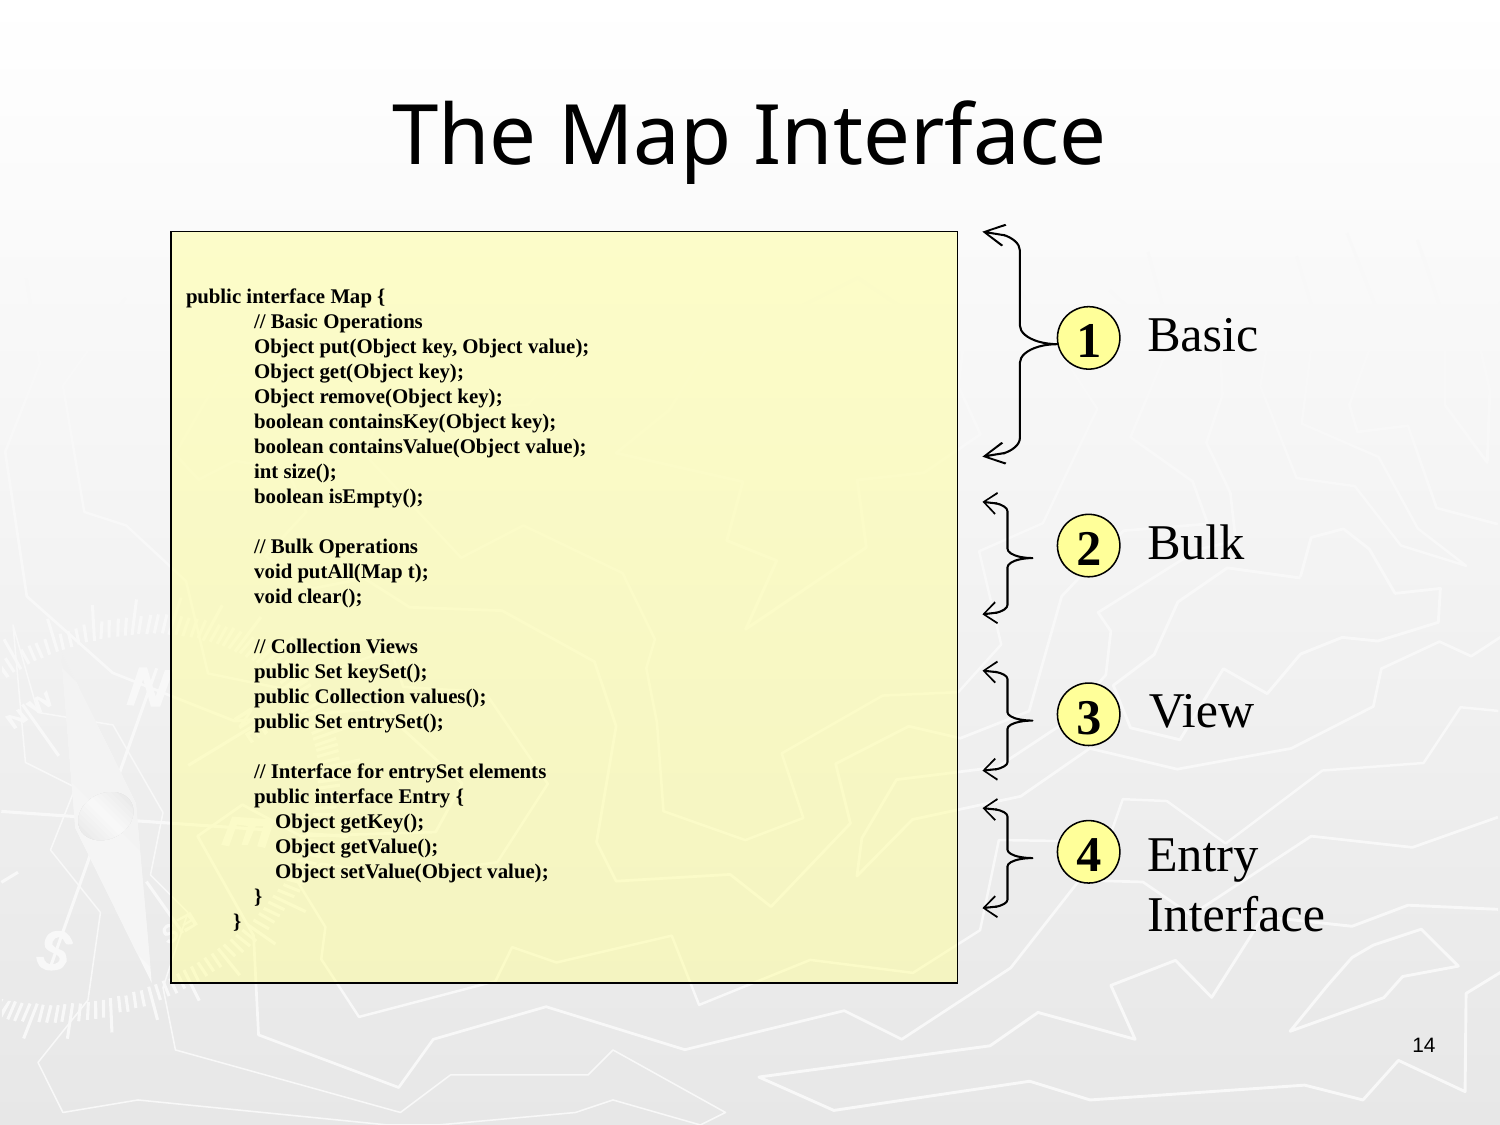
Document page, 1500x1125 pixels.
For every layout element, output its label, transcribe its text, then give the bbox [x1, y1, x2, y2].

text_box [982, 224, 1058, 465]
text_box 2 [1057, 514, 1120, 577]
text_box [982, 492, 1033, 624]
text_box Basic [1132, 294, 1274, 369]
text_box Bulk [1132, 501, 1260, 577]
list [868, 612, 1409, 1018]
text_box 3 [1057, 683, 1120, 746]
text_box View [1134, 670, 1270, 746]
text_box 1 [1057, 306, 1120, 370]
text_box [982, 660, 1033, 781]
text_box Entry Interface [1132, 814, 1341, 950]
title The Map Interface [49, 37, 1451, 225]
slide_number 14 [1074, 1024, 1451, 1103]
text_box [982, 798, 1033, 918]
text_box 4 [1057, 820, 1120, 884]
text_box public interface Map { // Basic Operations Object put(Object key, Object value); Object get(Object key); Object remove(Object key); boolean containsKey(Object key); boolean containsValue(Object value); int size(); boolean isEmpty(); // Bulk Operations void putAll(Map t); void clear(); // Collection Views public Set keySet(); public Collection values(); public Set entrySet(); // Interface for entrySet elements public interface Entry { Object getKey(); Object getValue(); Object setValue(Object value); } } [171, 231, 958, 984]
